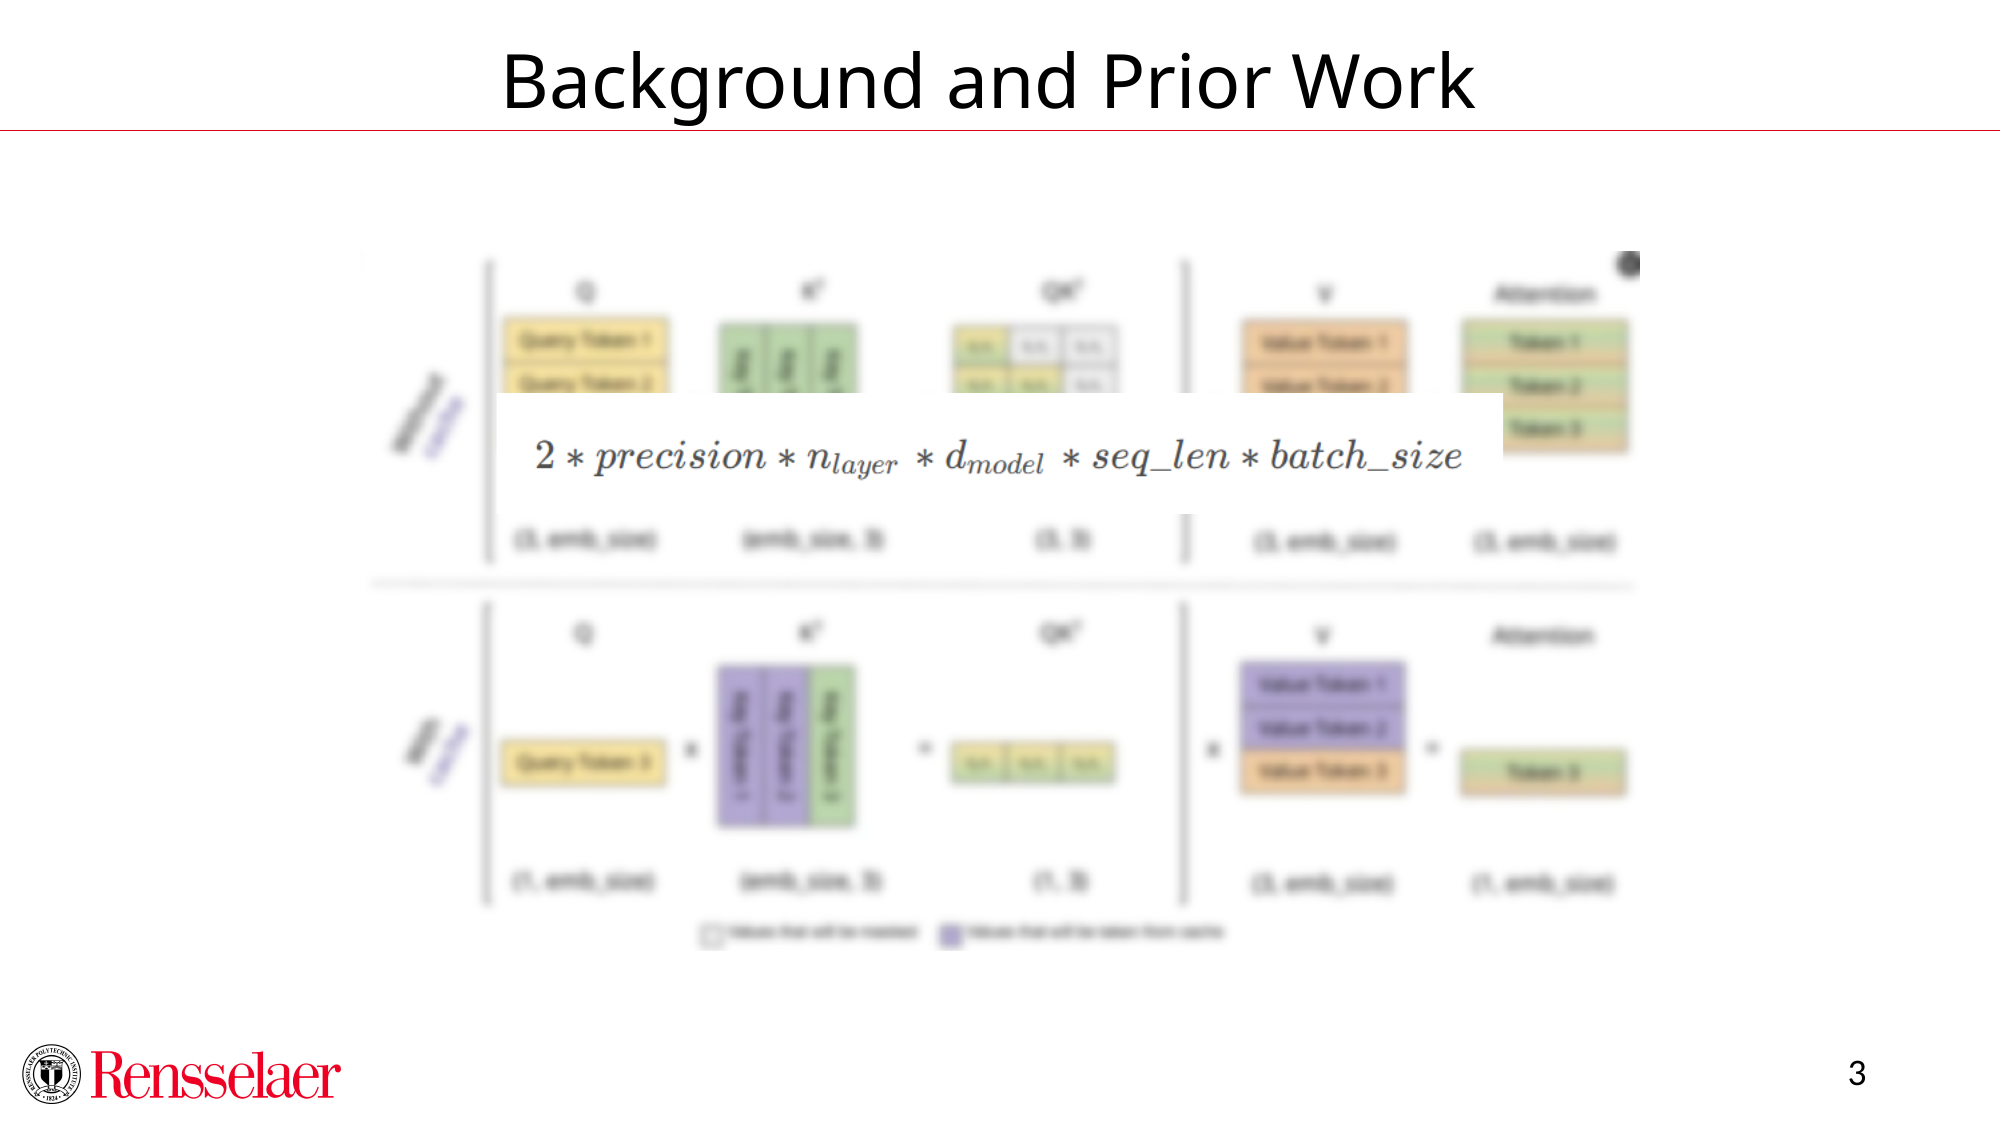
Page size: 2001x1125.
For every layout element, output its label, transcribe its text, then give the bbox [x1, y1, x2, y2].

slide_number 3 [1833, 1040, 1965, 1101]
text_box Background and Prior Work [482, 25, 1496, 131]
picture [359, 251, 1640, 951]
picture [21, 1043, 342, 1105]
